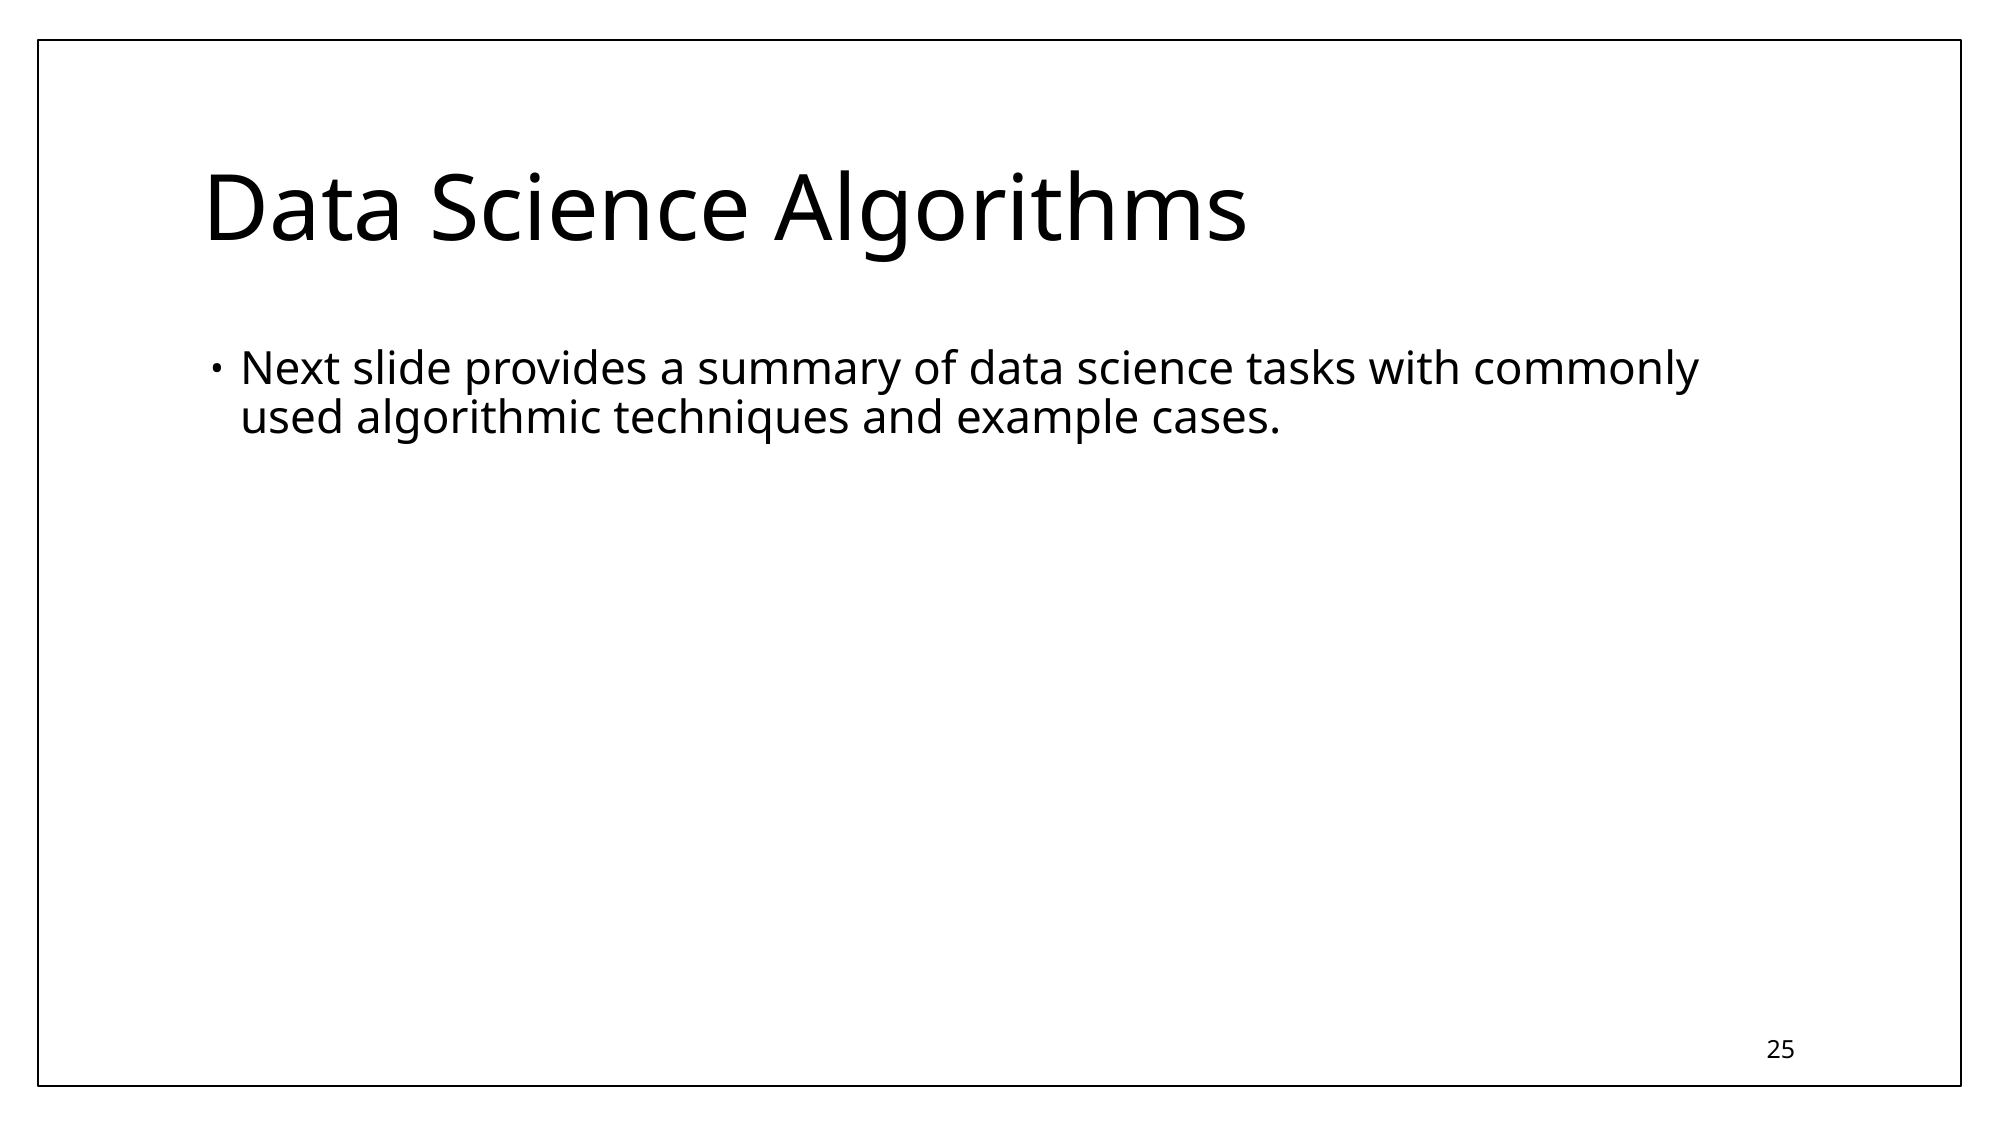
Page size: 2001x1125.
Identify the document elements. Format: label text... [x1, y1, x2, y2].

slide_number 25 [1530, 1020, 1811, 1081]
title Data Science Algorithms [187, 99, 1808, 323]
list Next slide provides a summary of data science tasks with commonly used algorithmic techniques and example cases. [187, 337, 1808, 1000]
